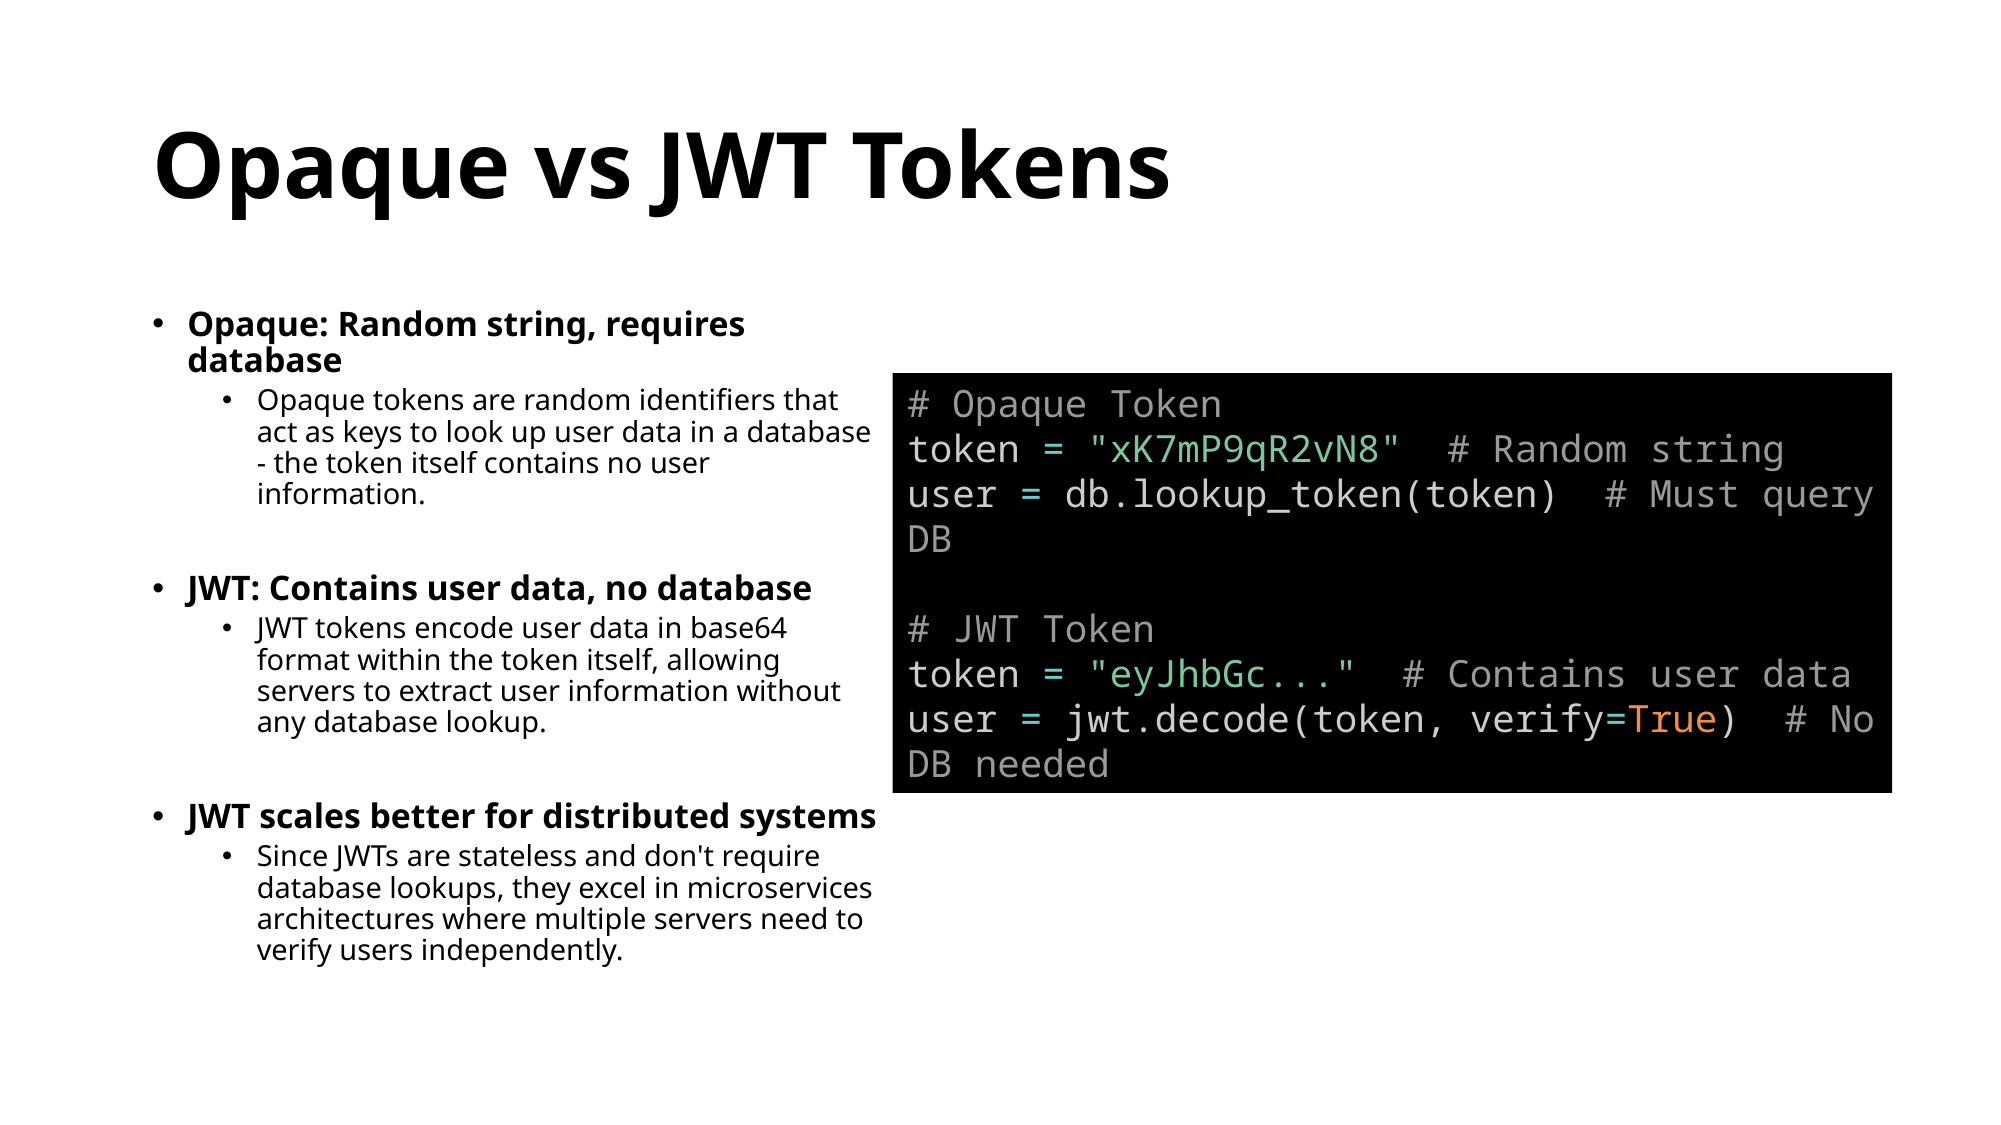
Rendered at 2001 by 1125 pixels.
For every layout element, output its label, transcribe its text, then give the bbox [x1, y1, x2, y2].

title Opaque vs JWT Tokens [137, 59, 1863, 278]
text_box # Opaque Token token = "xK7mP9qR2vN8" # Random string user = db.lookup_token(token) # Must query DB # JWT Token token = "eyJhbGc..." # Contains user data user = jwt.decode(token, verify=True) # No DB needed [892, 373, 1893, 793]
list Opaque: Random string, requires database Opaque tokens are random identifiers that act as keys to look up user data in a database - the token itself contains no user information. JWT: Contains user data, no database JWT tokens encode user data in base64 format within the token itself, allowing servers to extract user information without any database lookup. JWT scales better for distributed systems Since JWTs are stateless and don't require database lookups, they excel in microservices architectures where multiple servers need to verify users independently. [137, 299, 893, 1014]
